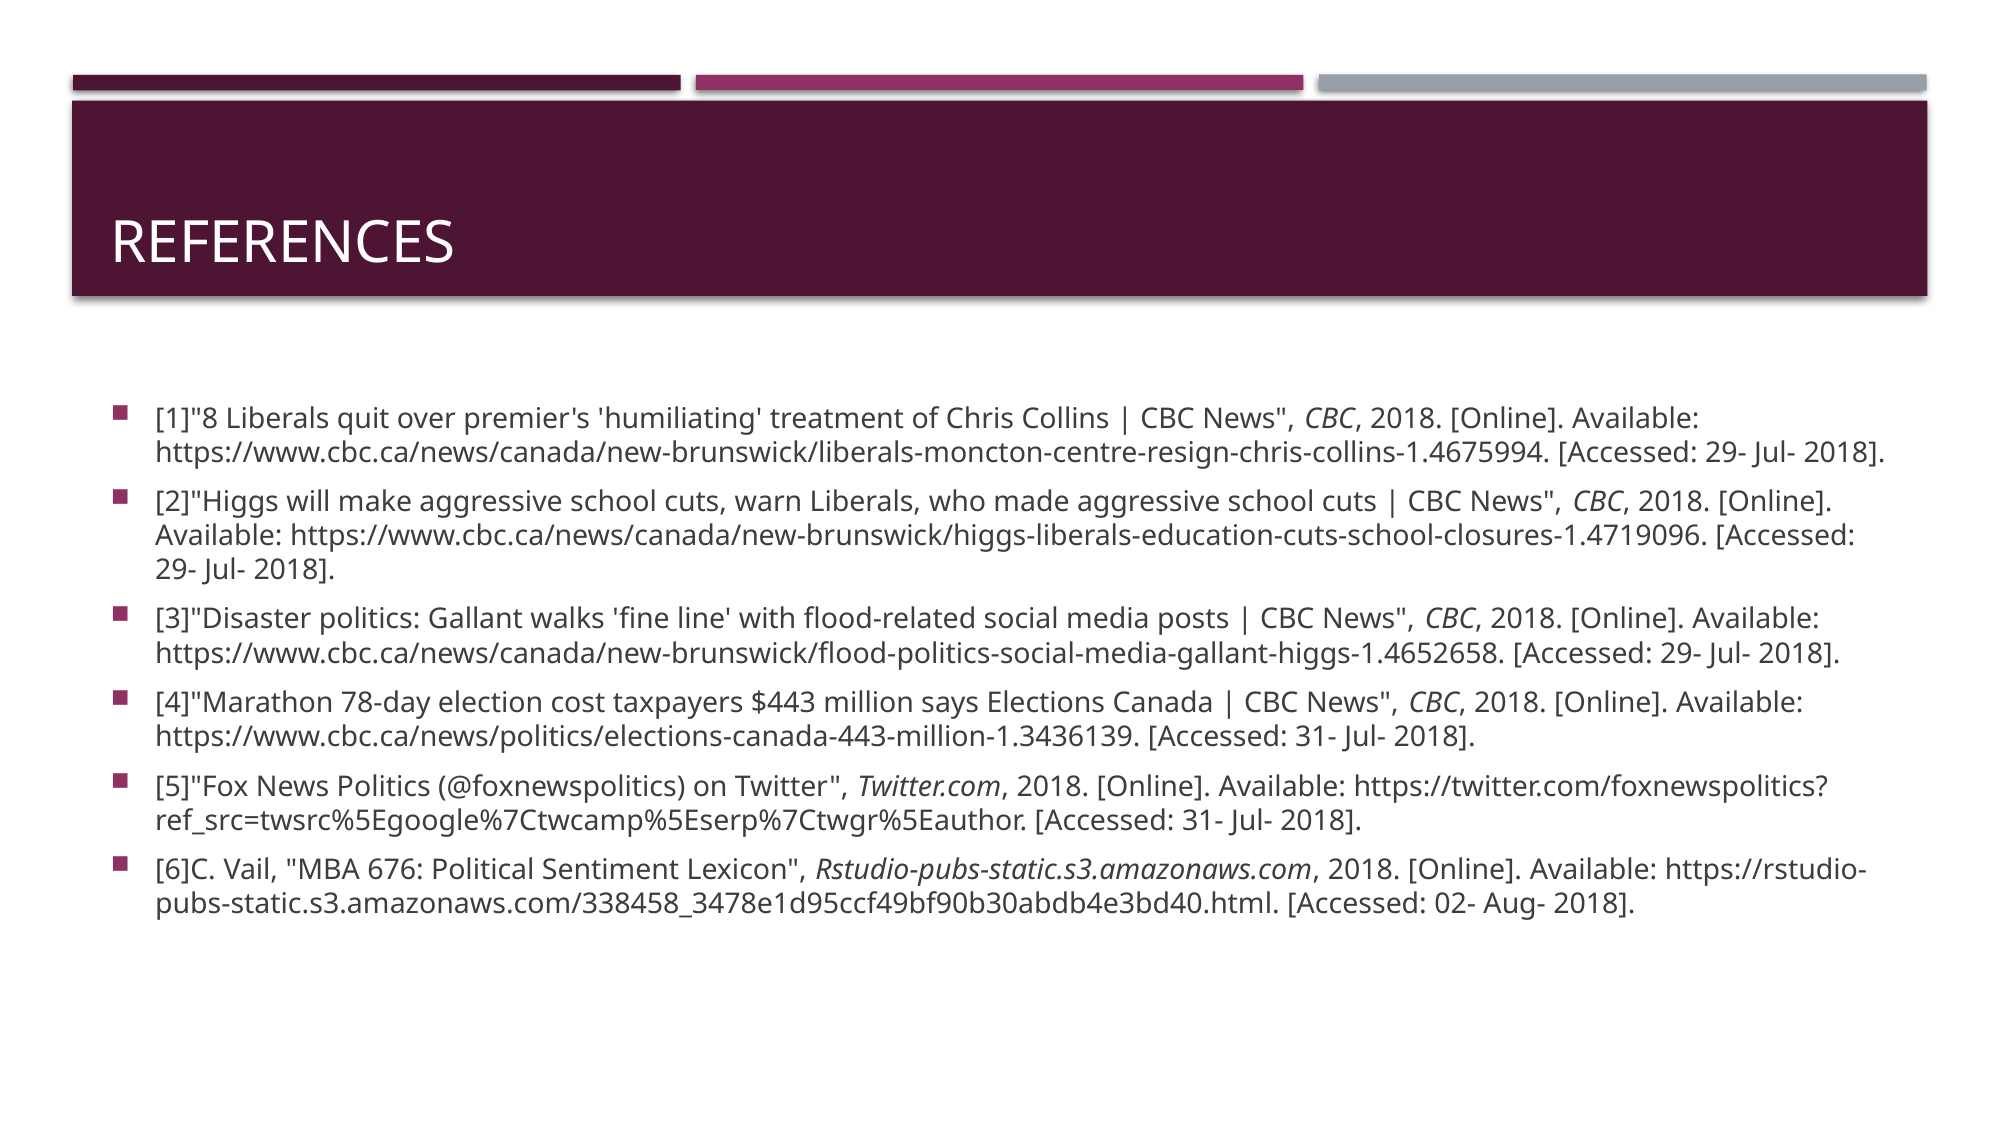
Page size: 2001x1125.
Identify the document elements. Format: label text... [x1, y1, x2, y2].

title References [95, 115, 1905, 282]
list [1]"8 Liberals quit over premier's 'humiliating' treatment of Chris Collins | CBC News", CBC, 2018. [Online]. Available: https://www.cbc.ca/news/canada/new-brunswick/liberals-moncton-centre-resign-chris-collins-1.4675994. [Accessed: 29- Jul- 2018]. [2]"Higgs will make aggressive school cuts, warn Liberals, who made aggressive school cuts | CBC News", CBC, 2018. [Online]. Available: https://www.cbc.ca/news/canada/new-brunswick/higgs-liberals-education-cuts-school-closures-1.4719096. [Accessed: 29- Jul- 2018]. [3]"Disaster politics: Gallant walks 'fine line' with flood-related social media posts | CBC News", CBC, 2018. [Online]. Available: https://www.cbc.ca/news/canada/new-brunswick/flood-politics-social-media-gallant-higgs-1.4652658. [Accessed: 29- Jul- 2018]. [4]"Marathon 78-day election cost taxpayers $443 million says Elections Canada | CBC News", CBC, 2018. [Online]. Available: https://www.cbc.ca/news/politics/elections-canada-443-million-1.3436139. [Accessed: 31- Jul- 2018]. [5]"Fox News Politics (@foxnewspolitics) on Twitter", Twitter.com, 2018. [Online]. Available: https://twitter.com/foxnewspolitics?ref_src=twsrc%5Egoogle%7Ctwcamp%5Eserp%7Ctwgr%5Eauthor. [Accessed: 31- Jul- 2018]. [6]C. Vail, "MBA 676: Political Sentiment Lexicon", Rstudio-pubs-static.s3.amazonaws.com, 2018. [Online]. Available: https://rstudio-pubs-static.s3.amazonaws.com/338458_3478e1d95ccf49bf90b30abdb4e3bd40.html. [Accessed: 02- Aug- 2018]. [95, 357, 1905, 962]
